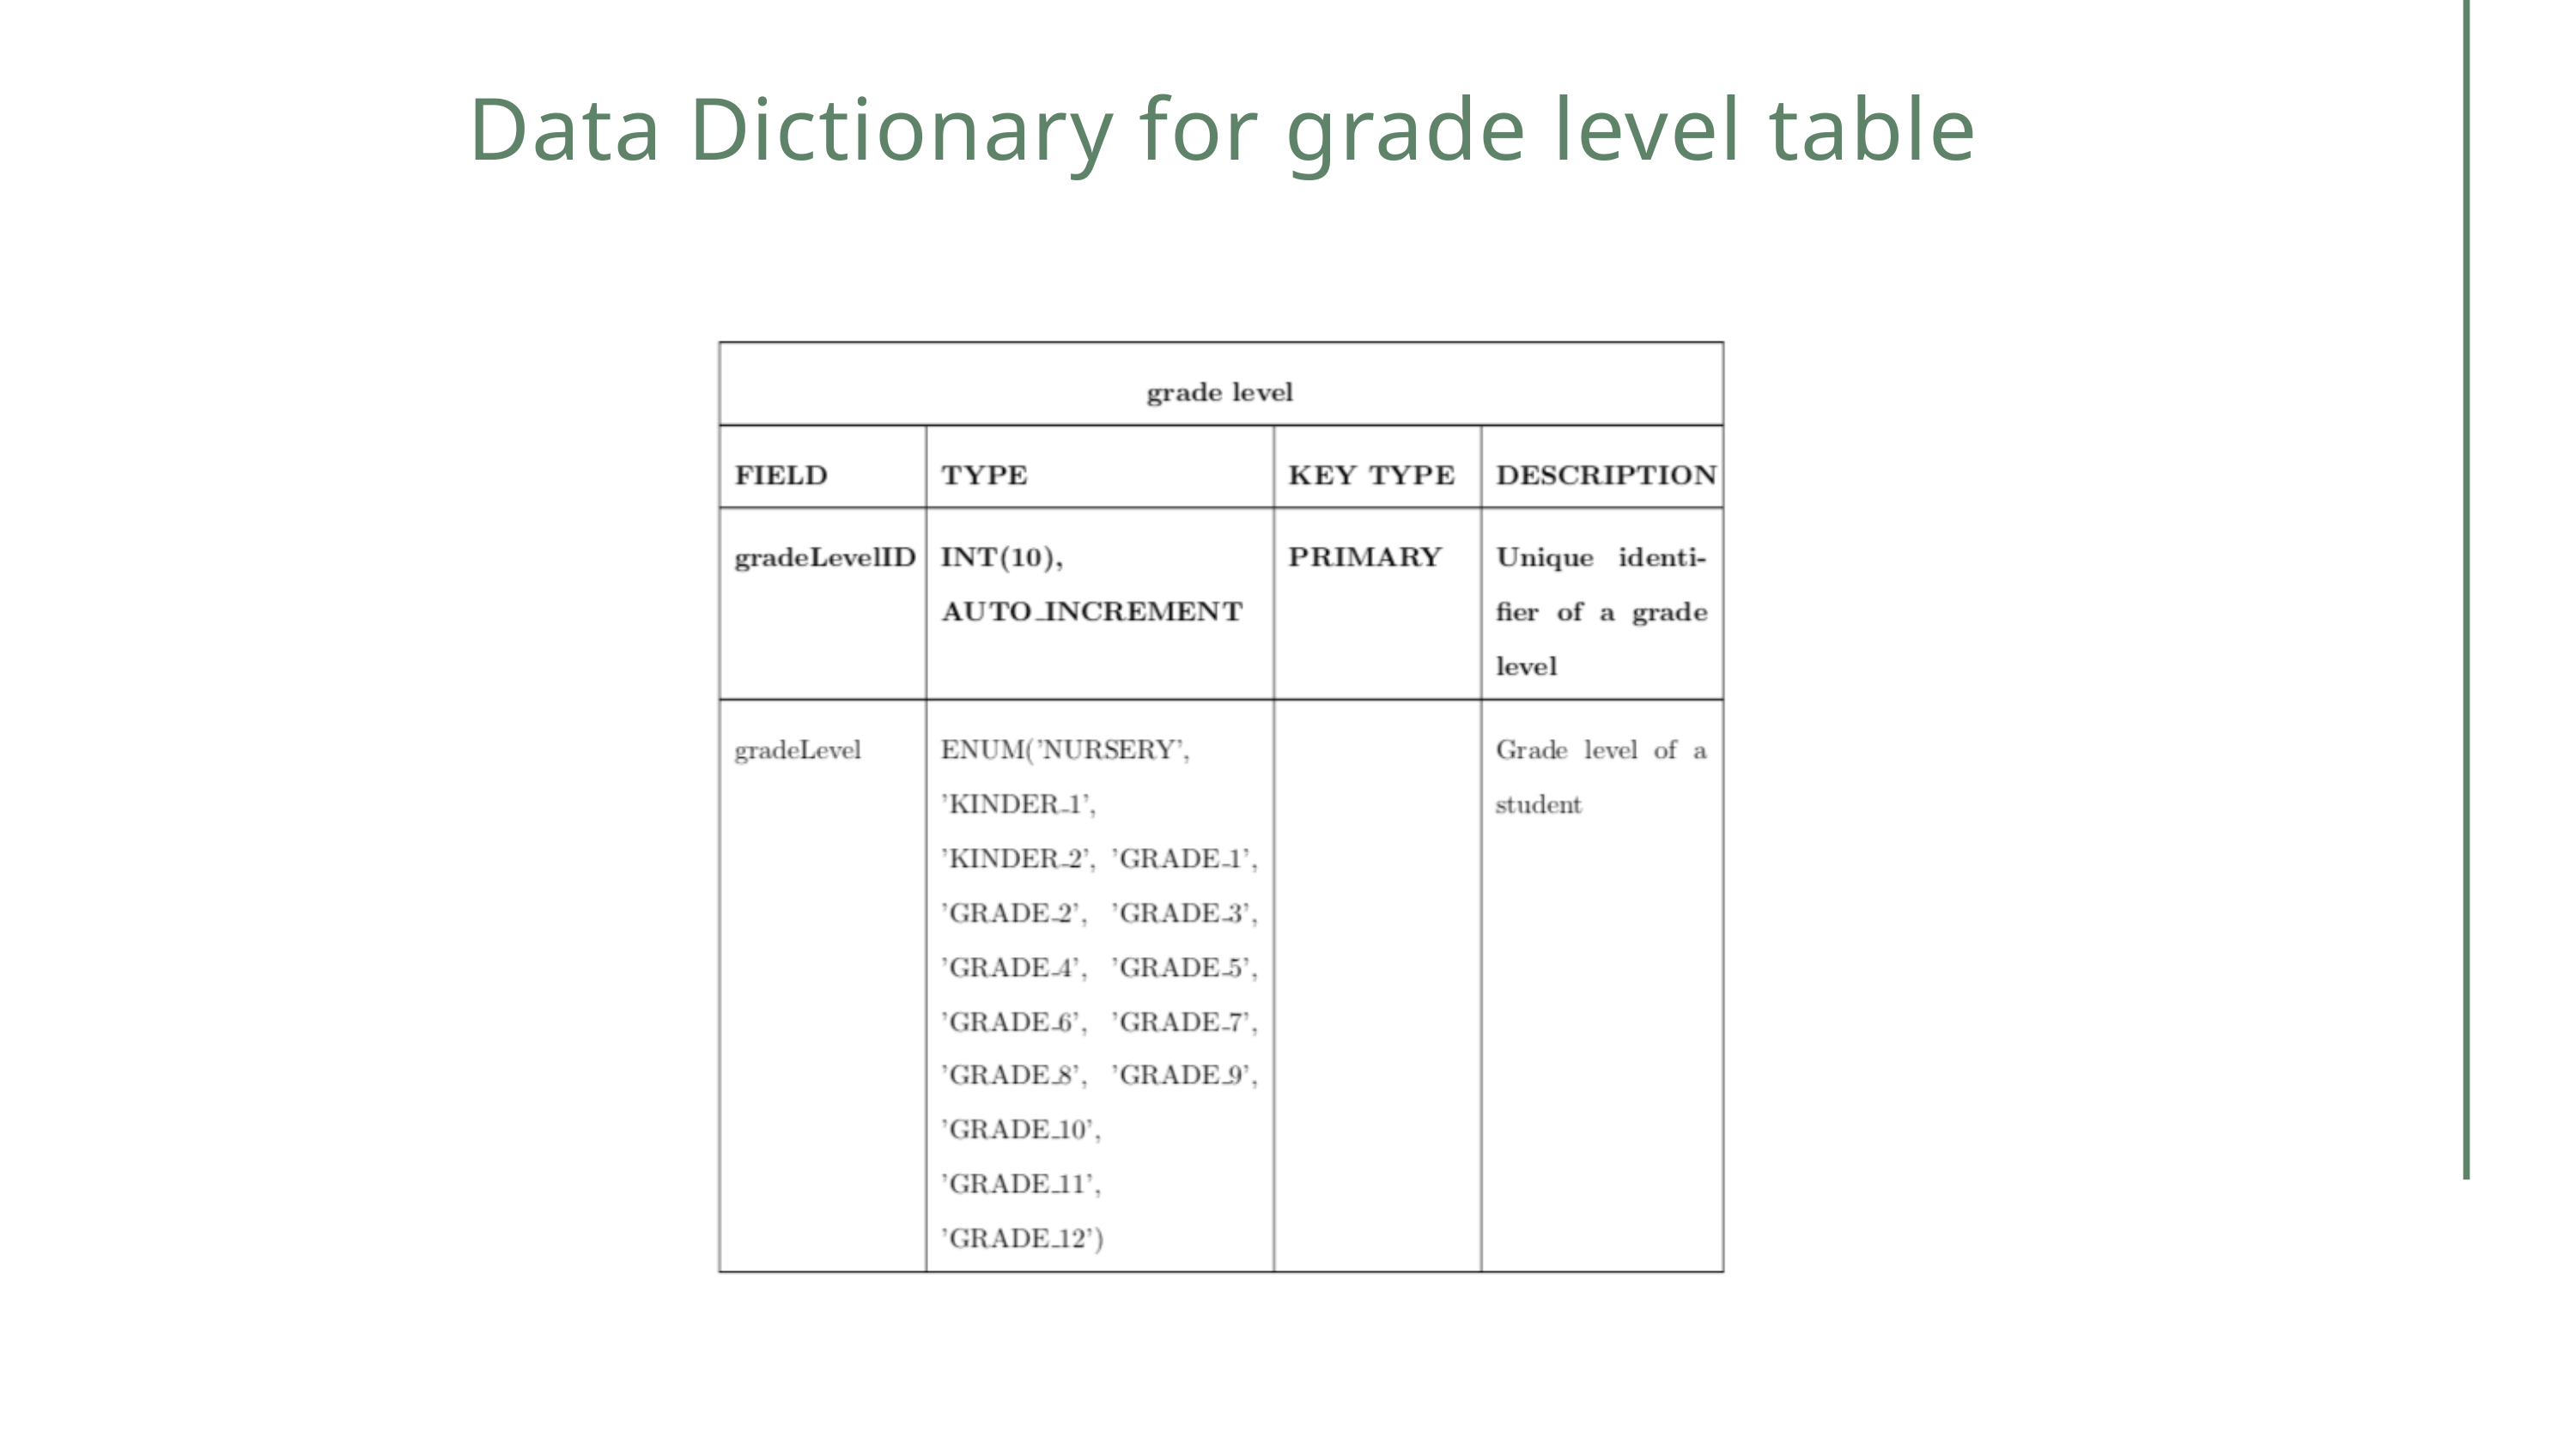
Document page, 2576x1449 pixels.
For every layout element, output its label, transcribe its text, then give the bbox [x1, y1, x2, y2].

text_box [2395, 0, 2532, 1403]
text_box Data Dictionary for grade level table [98, 69, 2350, 178]
picture [708, 328, 1741, 1287]
